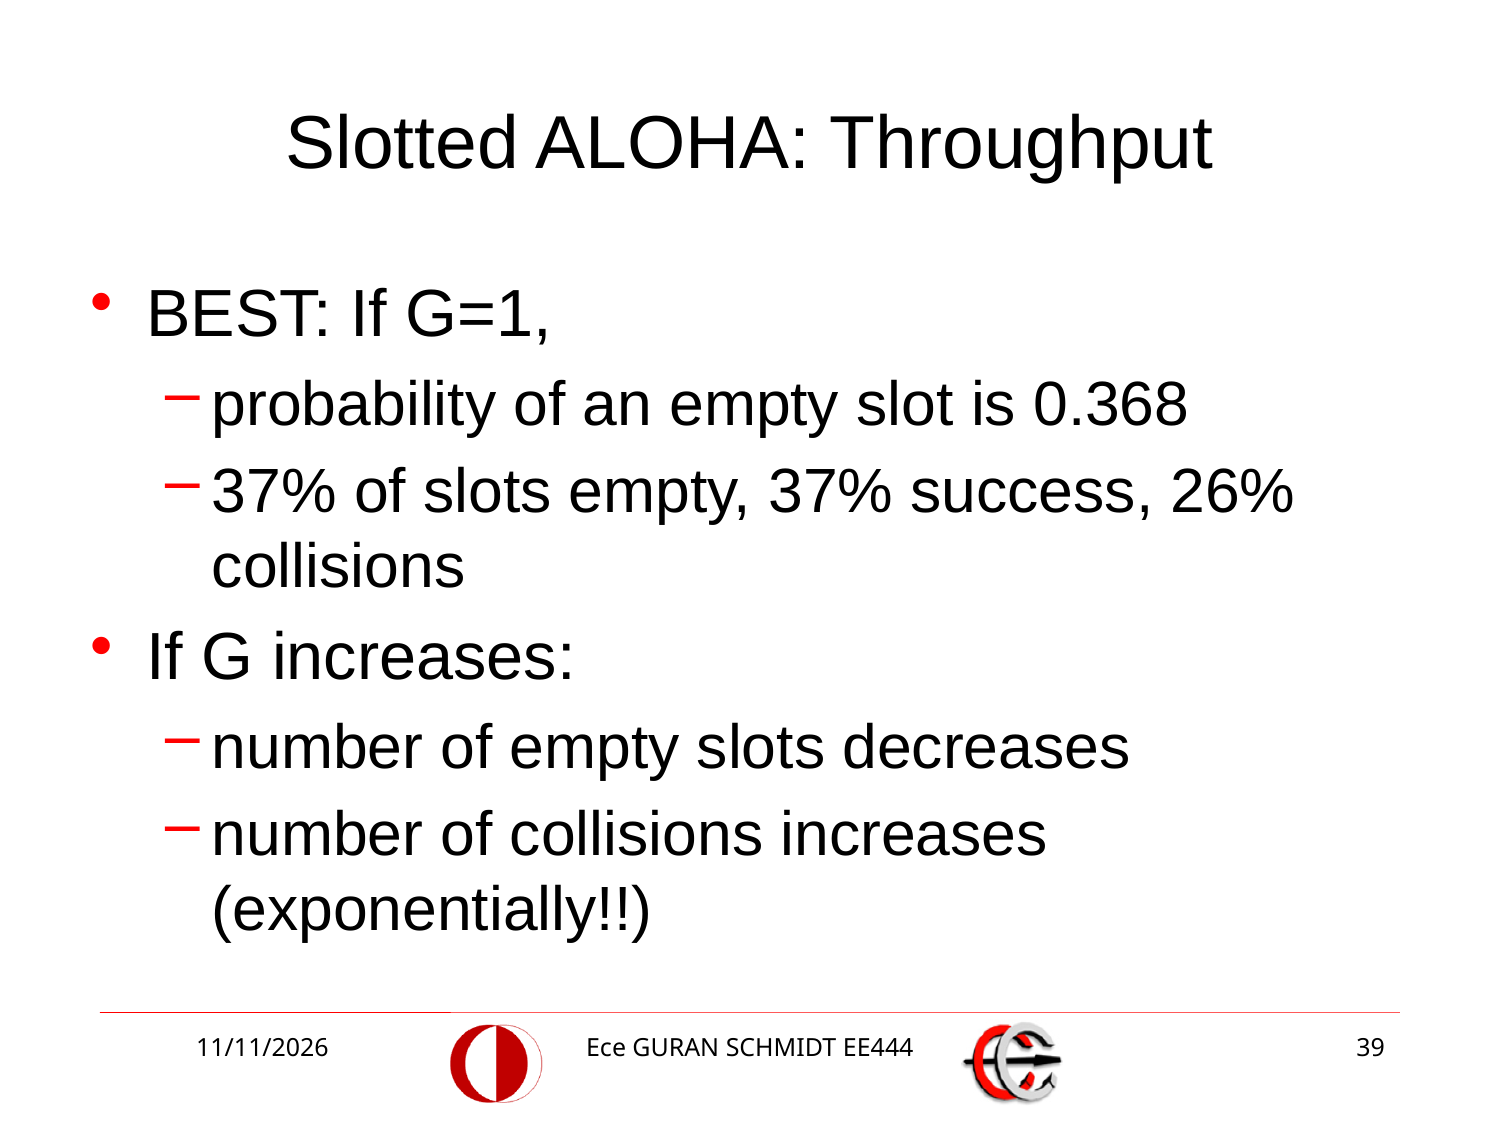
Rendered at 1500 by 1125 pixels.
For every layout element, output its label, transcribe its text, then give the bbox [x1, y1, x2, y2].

picture [950, 1019, 1068, 1106]
title Slotted ALOHA: Throughput [75, 45, 1425, 233]
footer Ece GURAN SCHMIDT EE444 [512, 1024, 988, 1103]
list BEST: If G=1, probability of an empty slot is 0.368 37% of slots empty, 37% success, 26% collisions If G increases: number of empty slots decreases number of collisions increases (exponentially!!) [75, 262, 1425, 1005]
picture [448, 1023, 543, 1103]
slide_number 39 [1074, 1024, 1401, 1103]
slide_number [99, 1024, 426, 1103]
